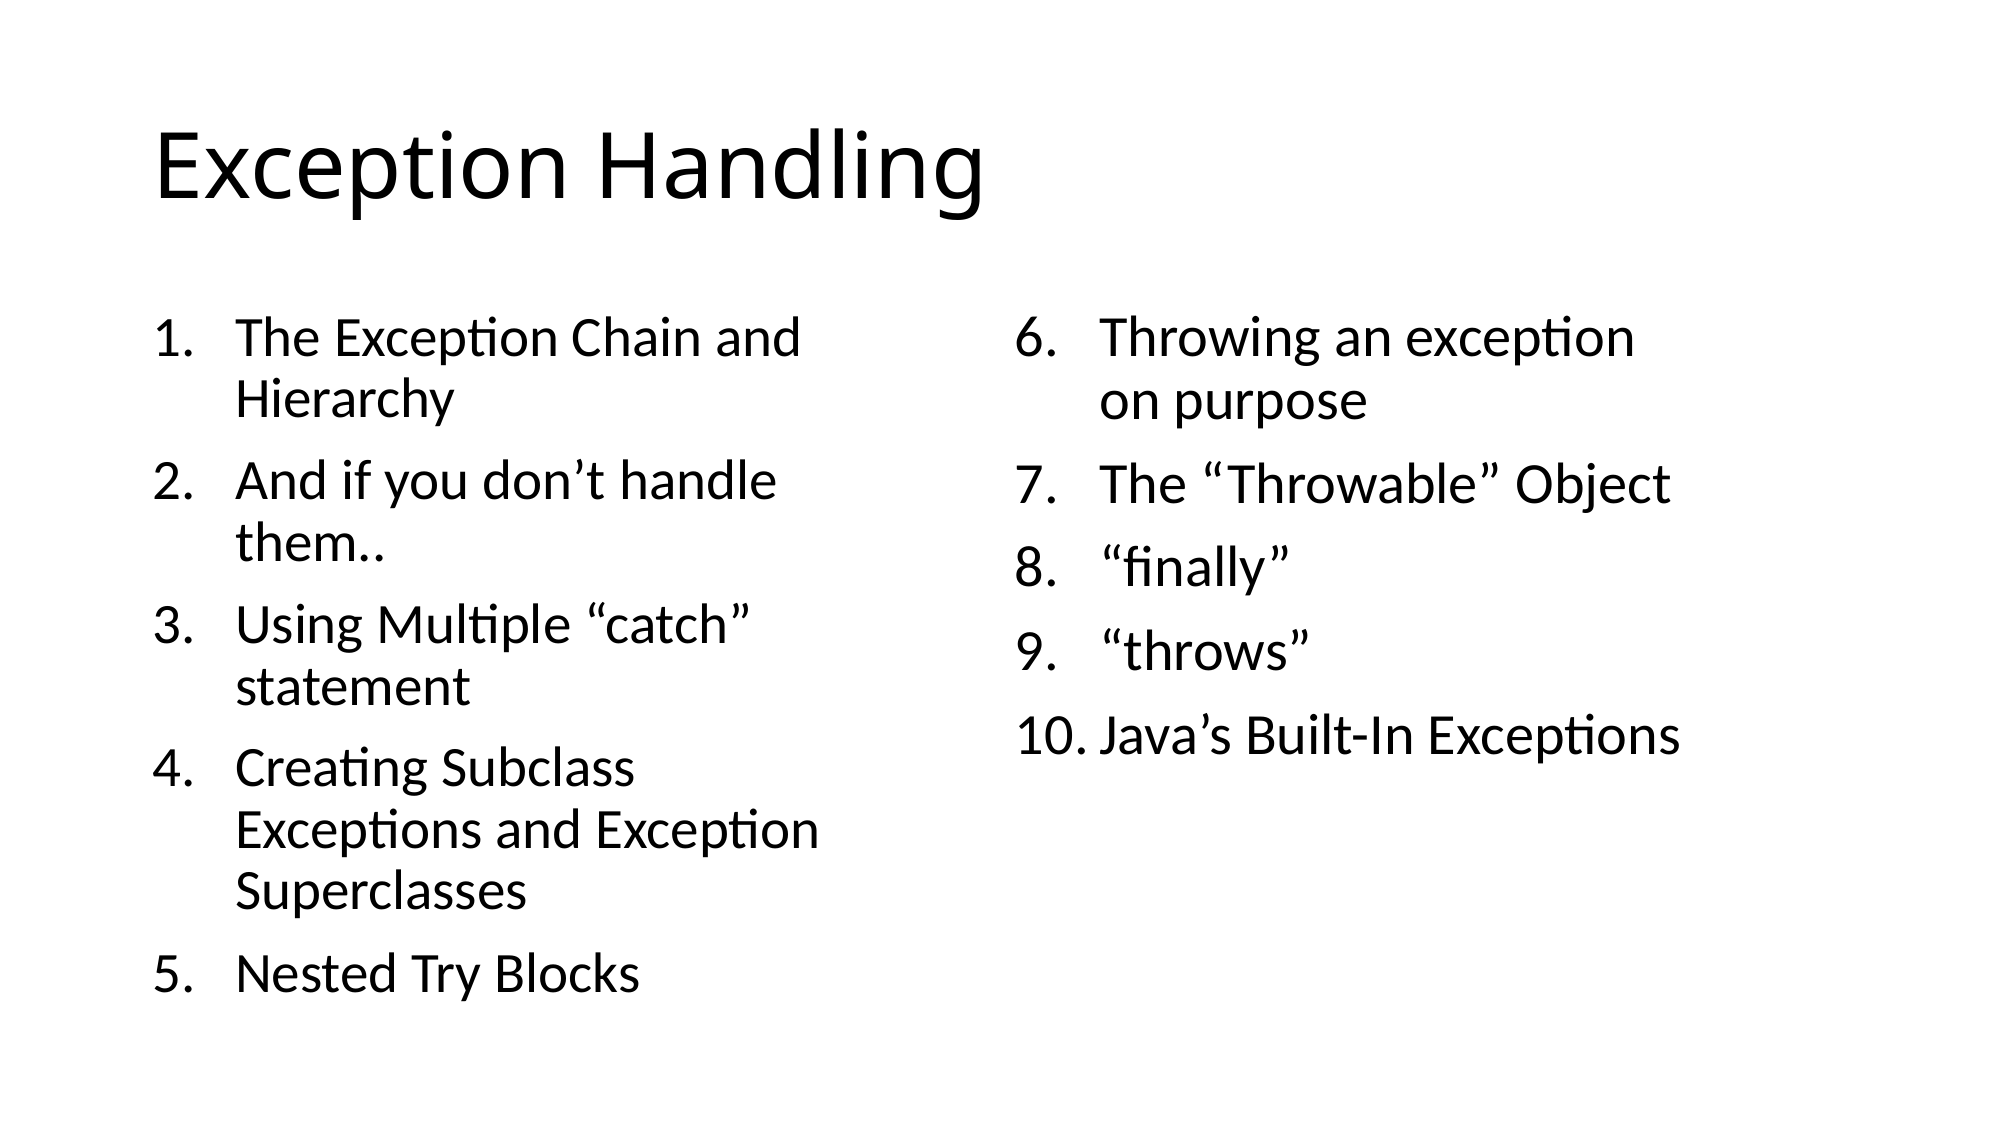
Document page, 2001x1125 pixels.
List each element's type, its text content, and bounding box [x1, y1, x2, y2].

text_box Throwing an exception on purpose The “Throwable” Object “finally” “throws” Java’s Built-In Exceptions [999, 298, 1703, 1013]
list The Exception Chain and Hierarchy And if you don’t handle them.. Using Multiple “catch” statement Creating Subclass Exceptions and Exception Superclasses Nested Try Blocks [137, 299, 841, 1014]
title Exception Handling [137, 59, 1863, 278]
